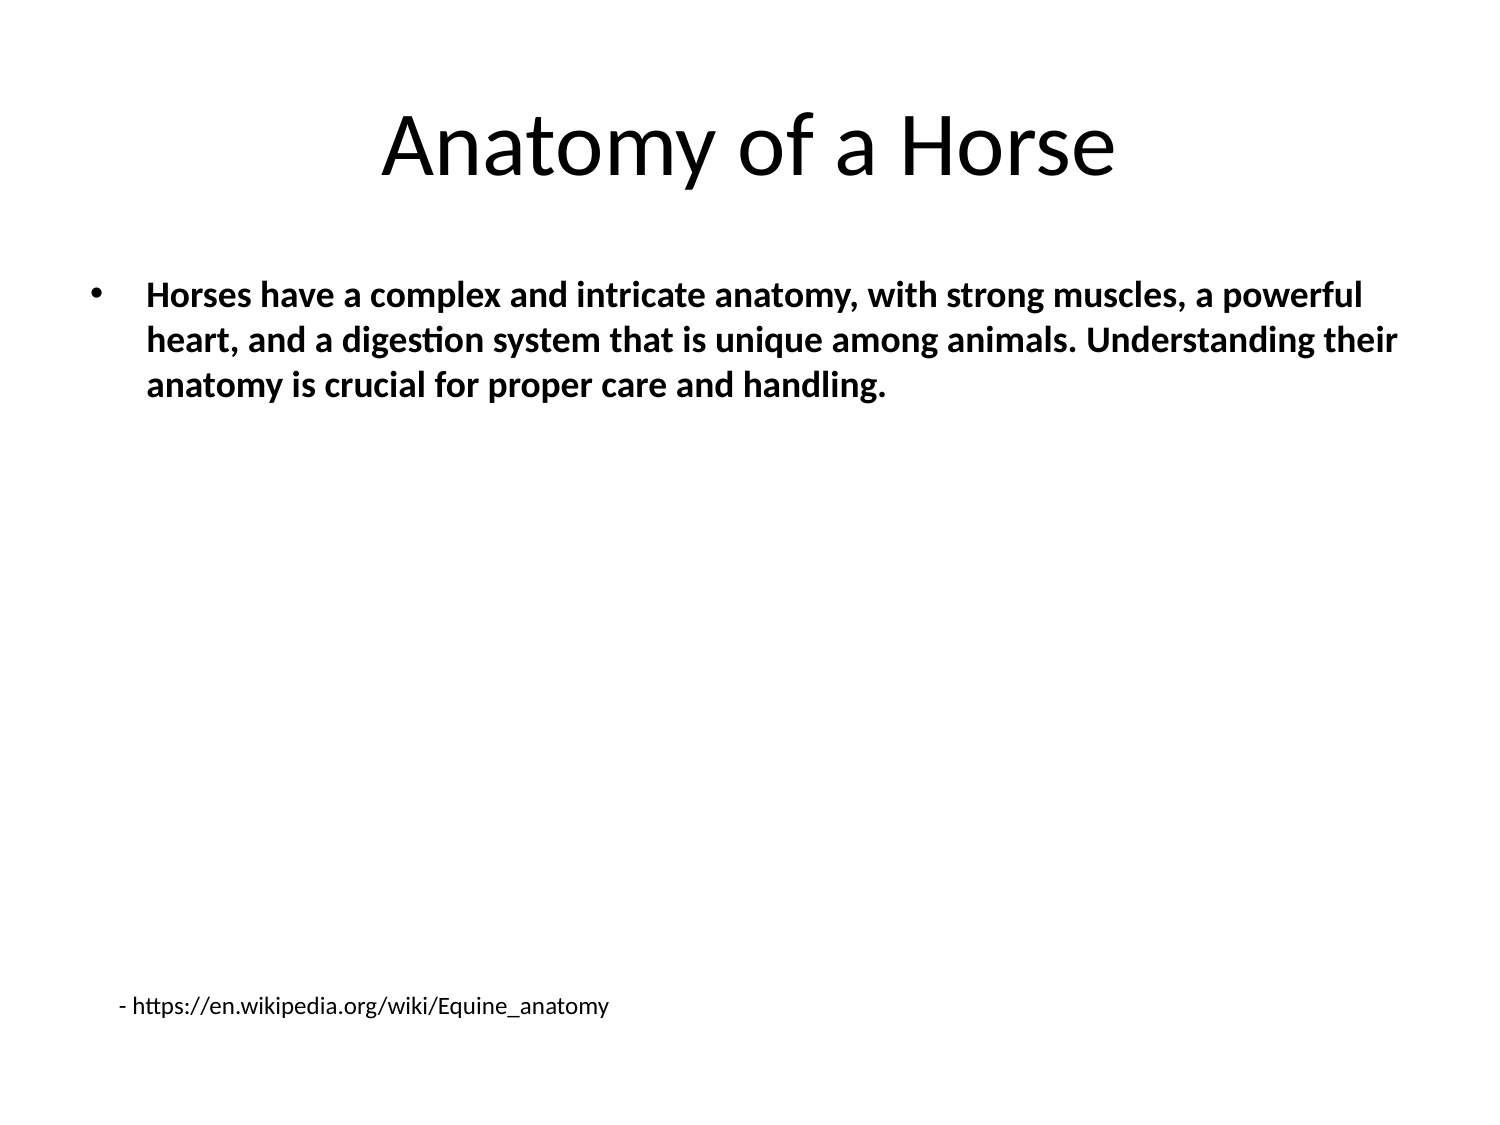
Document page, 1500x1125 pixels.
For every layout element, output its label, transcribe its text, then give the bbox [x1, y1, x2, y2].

text_box - https://en.wikipedia.org/wiki/Equine_anatomy [104, 937, 1500, 1028]
list Horses have a complex and intricate anatomy, with strong muscles, a powerful heart, and a digestion system that is unique among animals. Understanding their anatomy is crucial for proper care and handling. [75, 262, 1425, 1005]
title Anatomy of a Horse [75, 45, 1425, 233]
